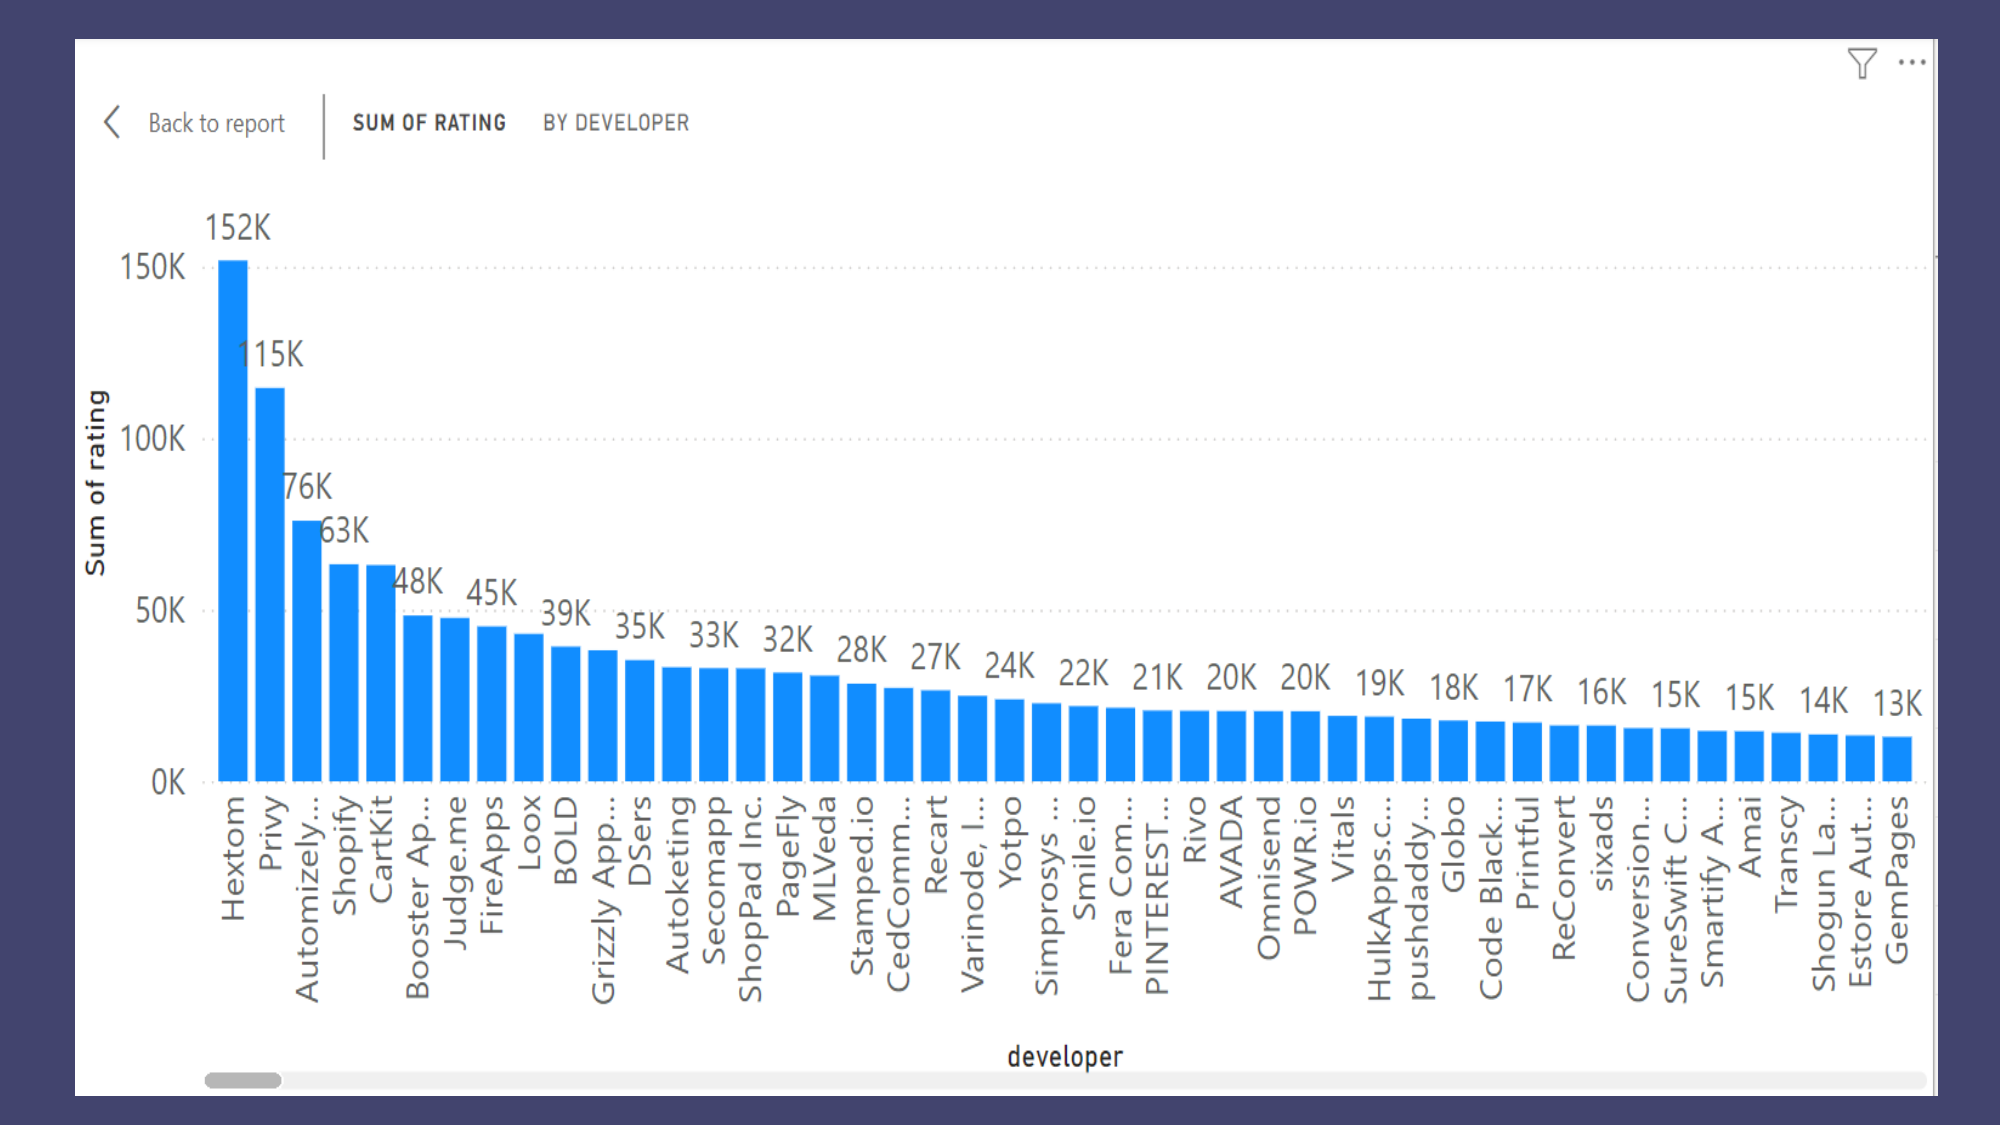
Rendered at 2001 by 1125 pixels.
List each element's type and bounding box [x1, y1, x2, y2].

picture [75, 39, 1938, 1096]
